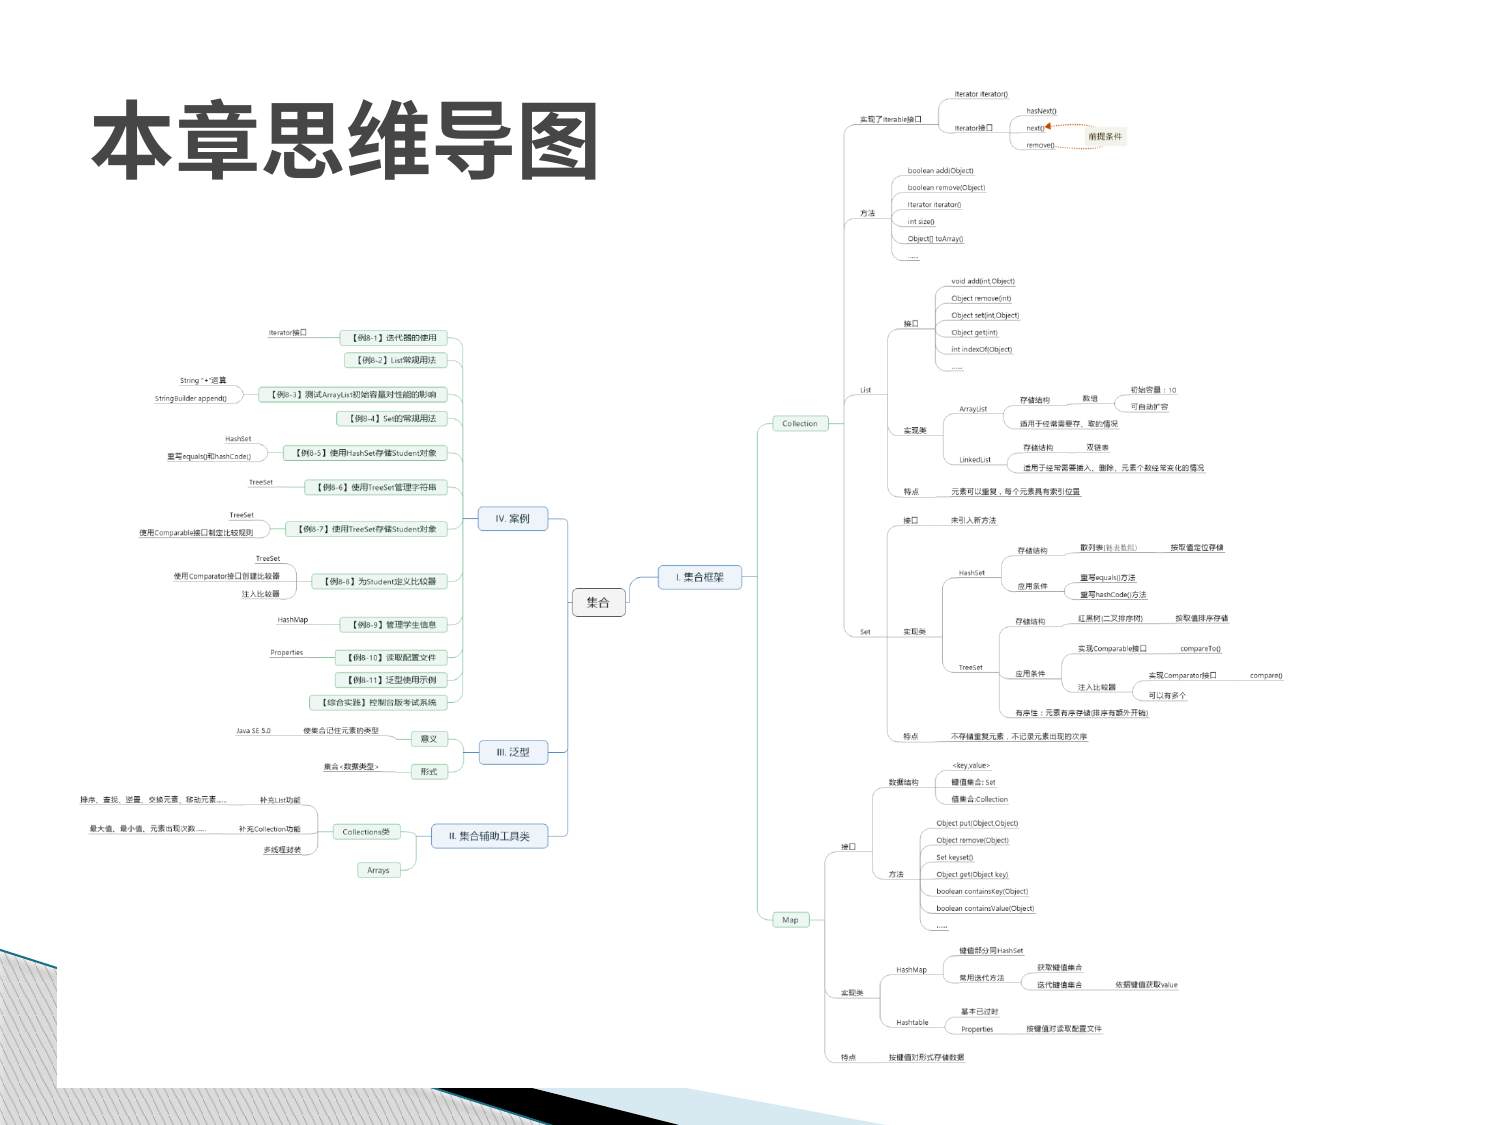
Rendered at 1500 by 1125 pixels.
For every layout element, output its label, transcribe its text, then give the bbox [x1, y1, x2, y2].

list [56, 66, 1306, 1088]
title 本章思维导图 [75, 45, 1425, 233]
